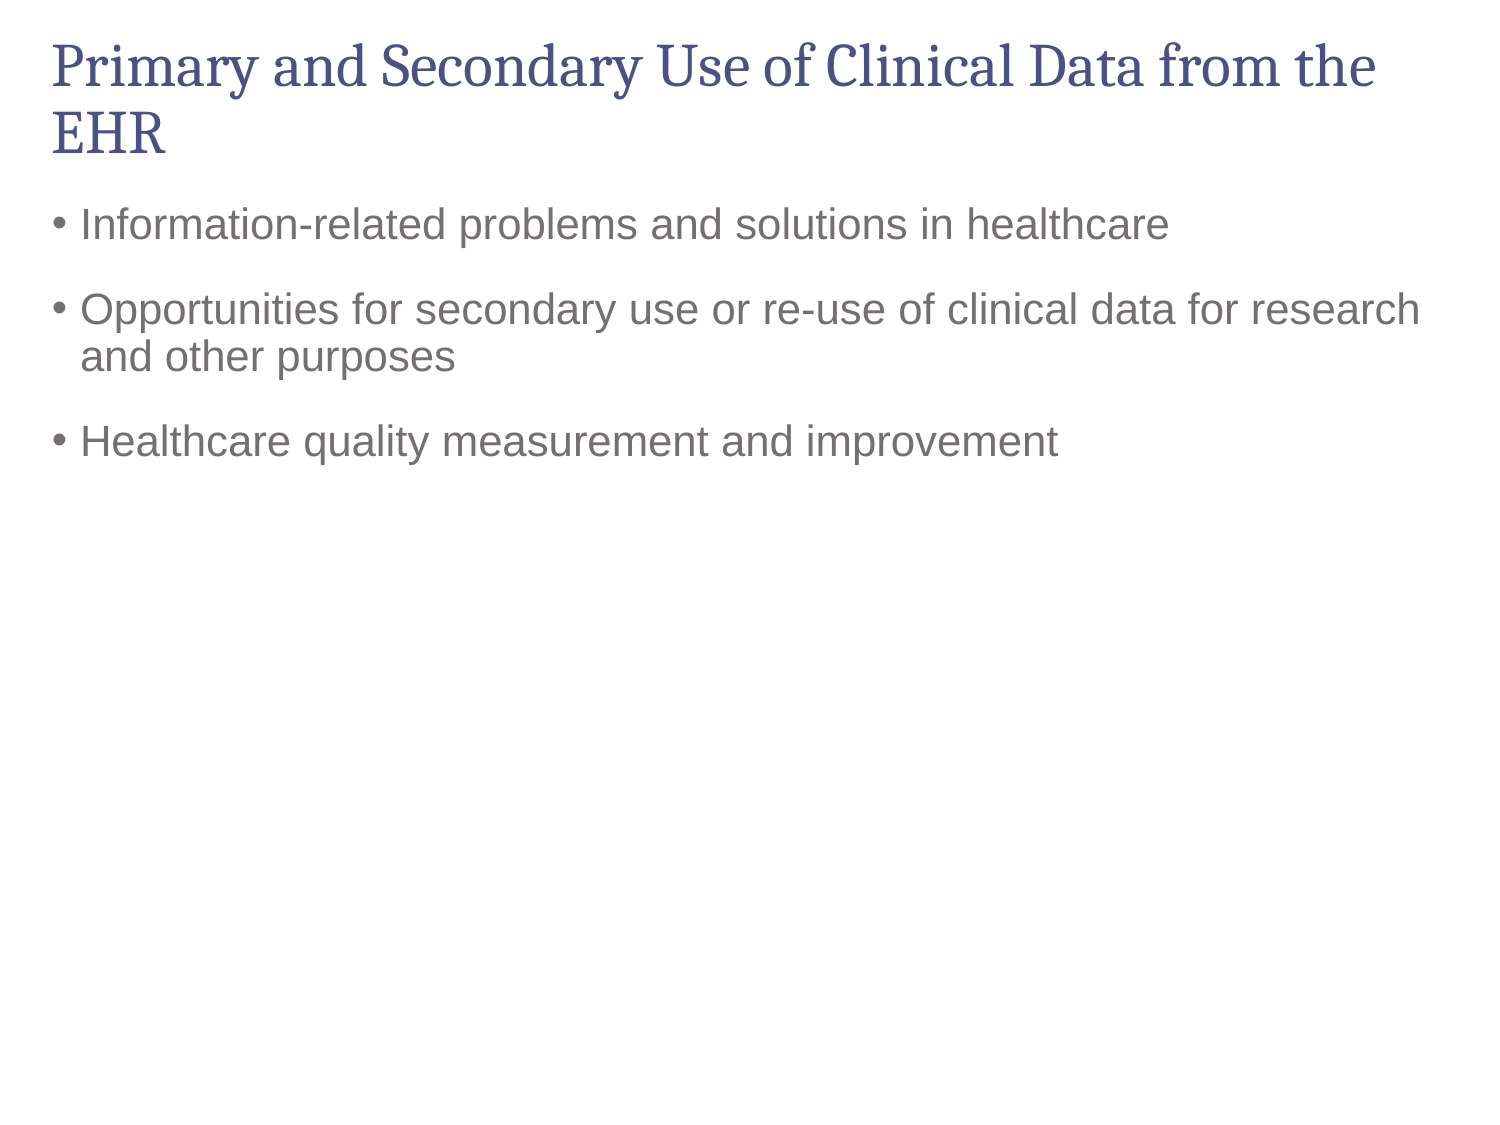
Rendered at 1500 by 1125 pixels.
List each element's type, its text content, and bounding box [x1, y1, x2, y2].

list Information-related problems and solutions in healthcare Opportunities for secondary use or re-use of clinical data for research and other purposes Healthcare quality measurement and improvement [36, 194, 1464, 1057]
title Primary and Secondary Use of Clinical Data from the EHR [36, 25, 1464, 175]
